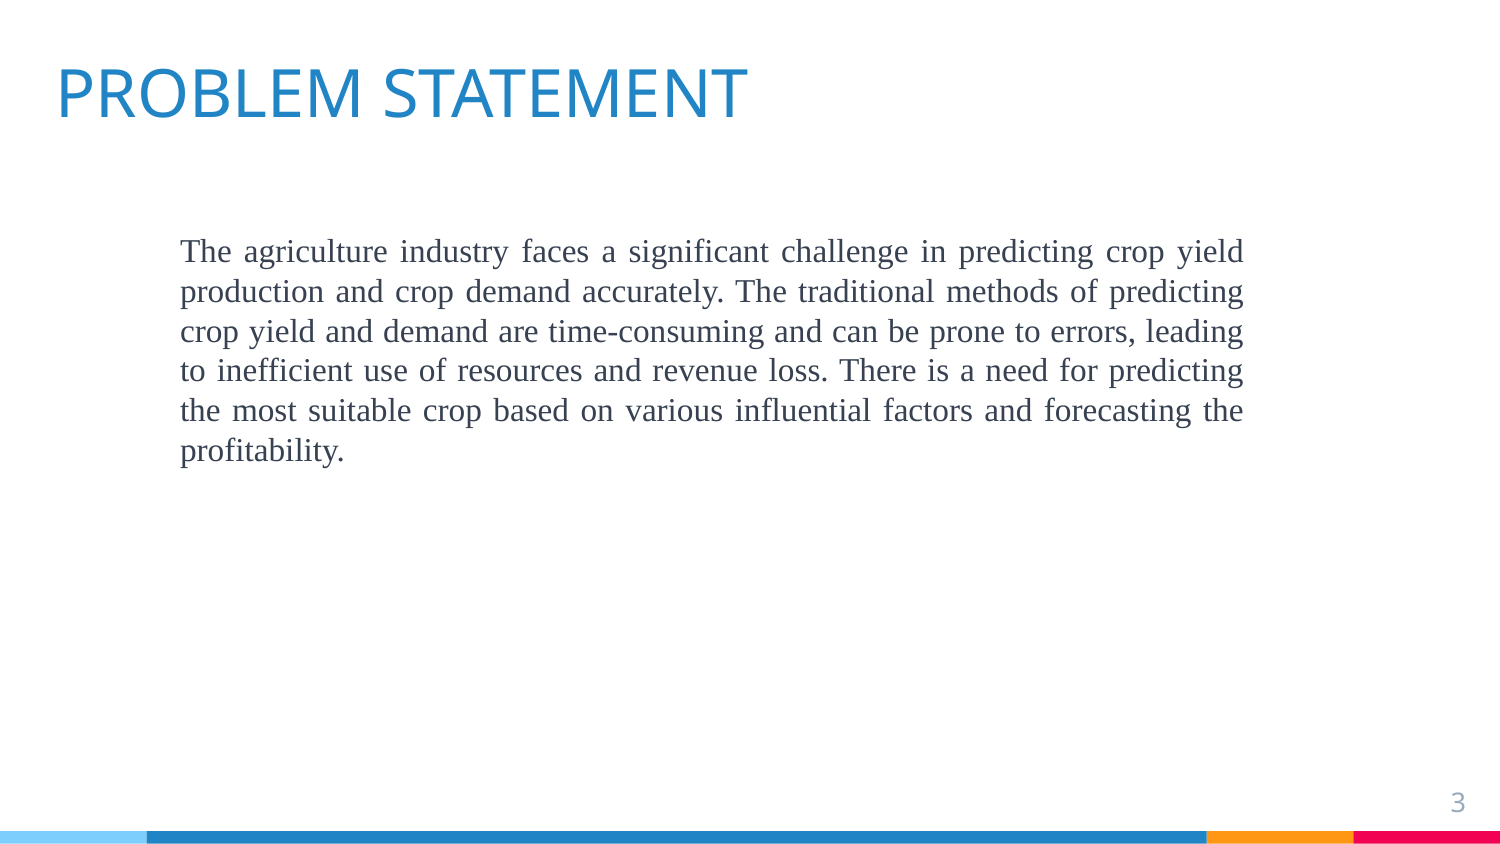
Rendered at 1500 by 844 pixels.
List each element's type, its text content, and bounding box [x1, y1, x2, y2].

text_box The agriculture industry faces a significant challenge in predicting crop yield production and crop demand accurately. The traditional methods of predicting crop yield and demand are time-consuming and can be prone to errors, leading to inefficient use of resources and revenue loss. There is a need for predicting the most suitable crop based on various influential factors and forecasting the profitability. [164, 213, 1261, 484]
title PROBLEM STATEMENT [40, 11, 822, 146]
slide_number 3 [1391, 770, 1482, 822]
